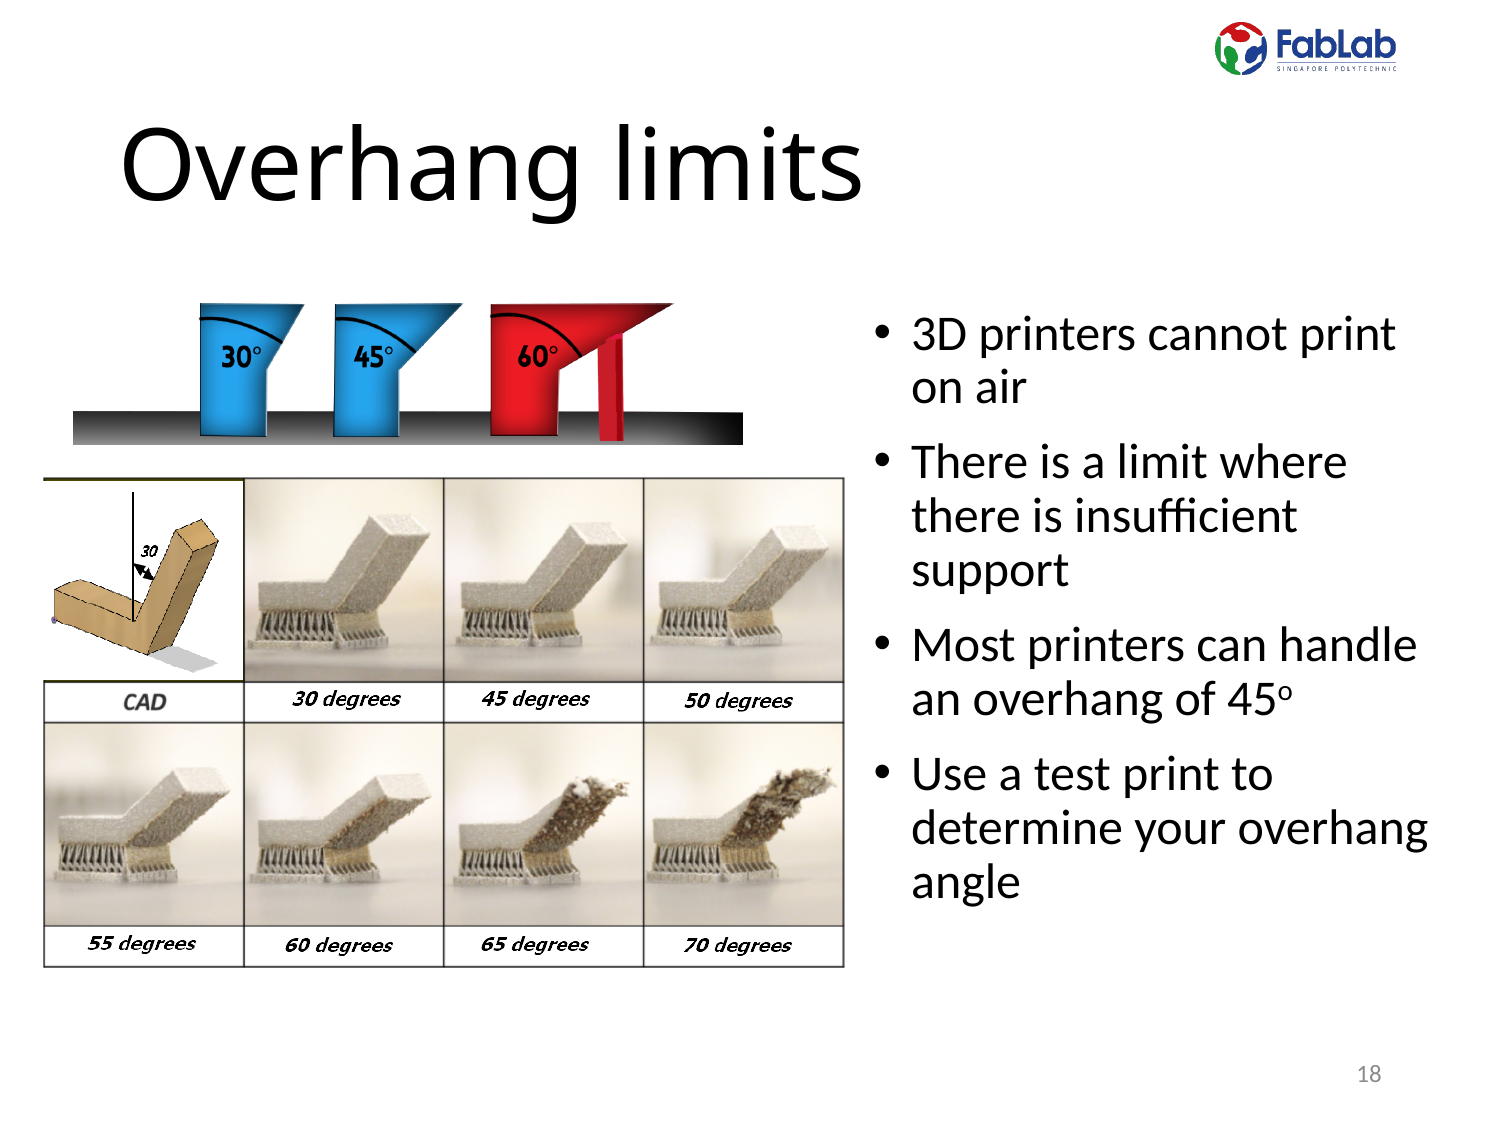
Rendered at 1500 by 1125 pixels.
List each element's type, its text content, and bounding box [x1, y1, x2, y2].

list 3D printers cannot print on air There is a limit where there is insufficient support Most printers can handle an overhang of 45o Use a test print to determine your overhang angle [858, 299, 1460, 1014]
picture [40, 474, 847, 970]
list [73, 301, 743, 445]
picture [1215, 22, 1396, 59]
slide_number 18 [1059, 1042, 1397, 1103]
title Overhang limits [103, 59, 1397, 278]
